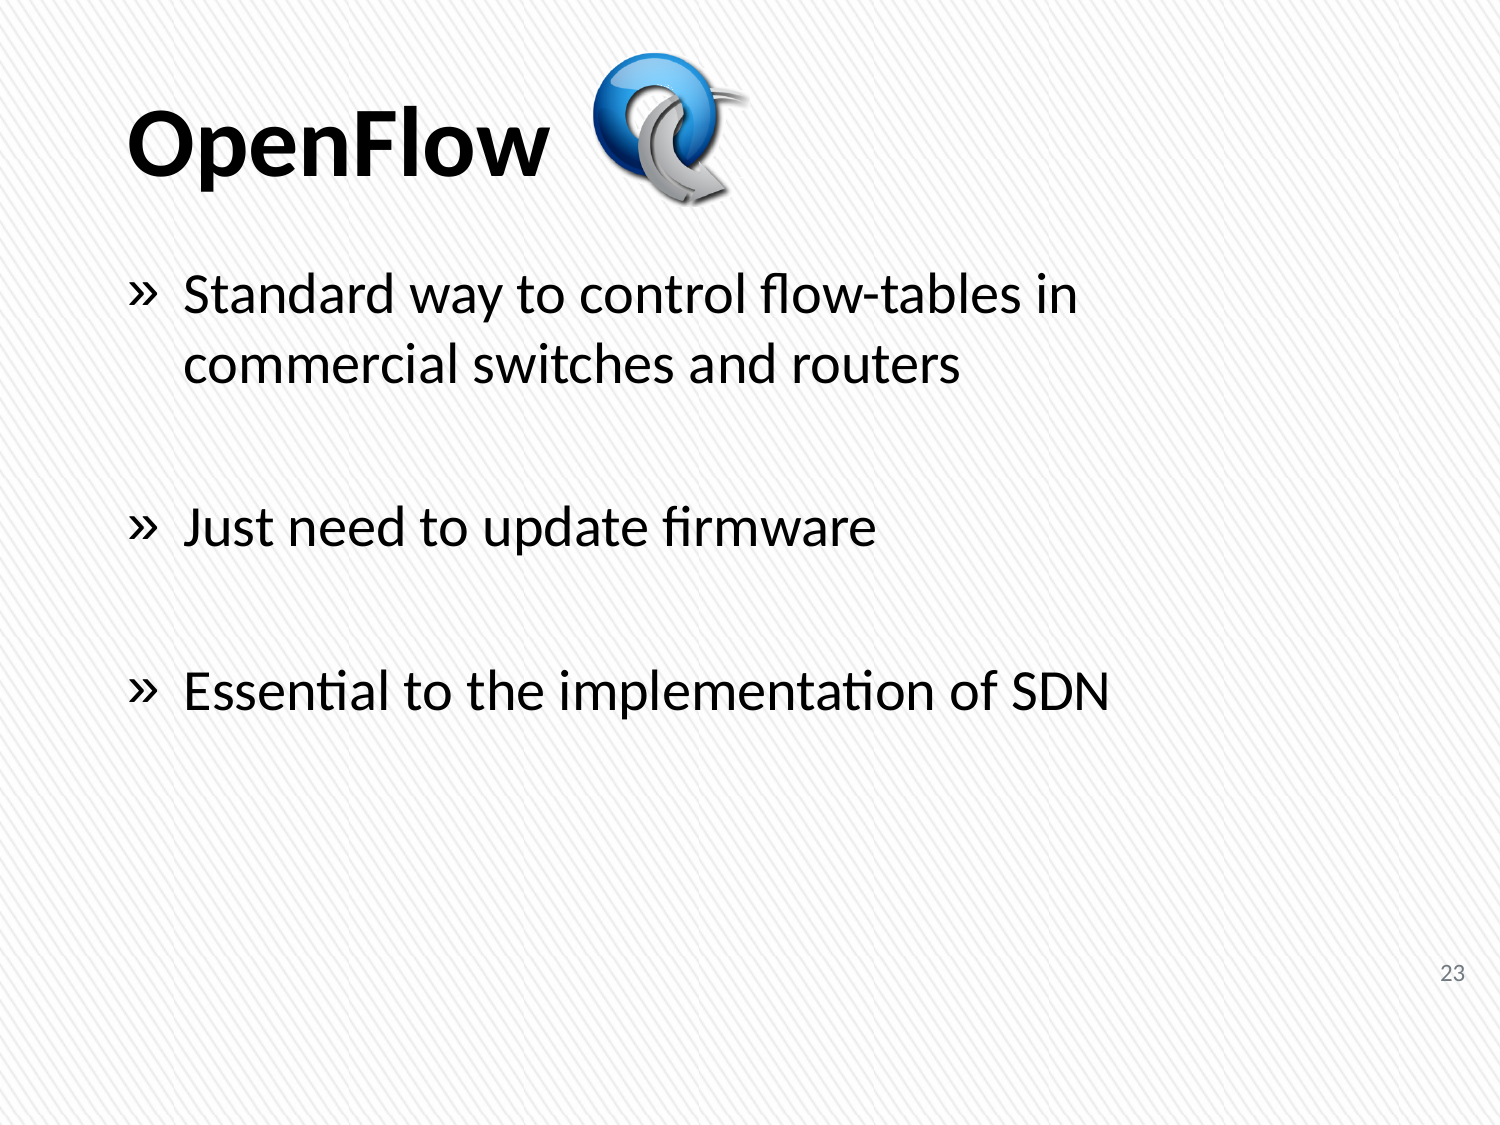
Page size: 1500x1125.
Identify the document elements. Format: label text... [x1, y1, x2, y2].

title OpenFlow [112, 50, 1300, 238]
list Standard way to control flow-tables in commercial switches and routers Just need to update firmware Essential to the implementation of SDN [112, 247, 1338, 973]
slide_number 23 [1425, 941, 1488, 1002]
picture [587, 49, 751, 207]
